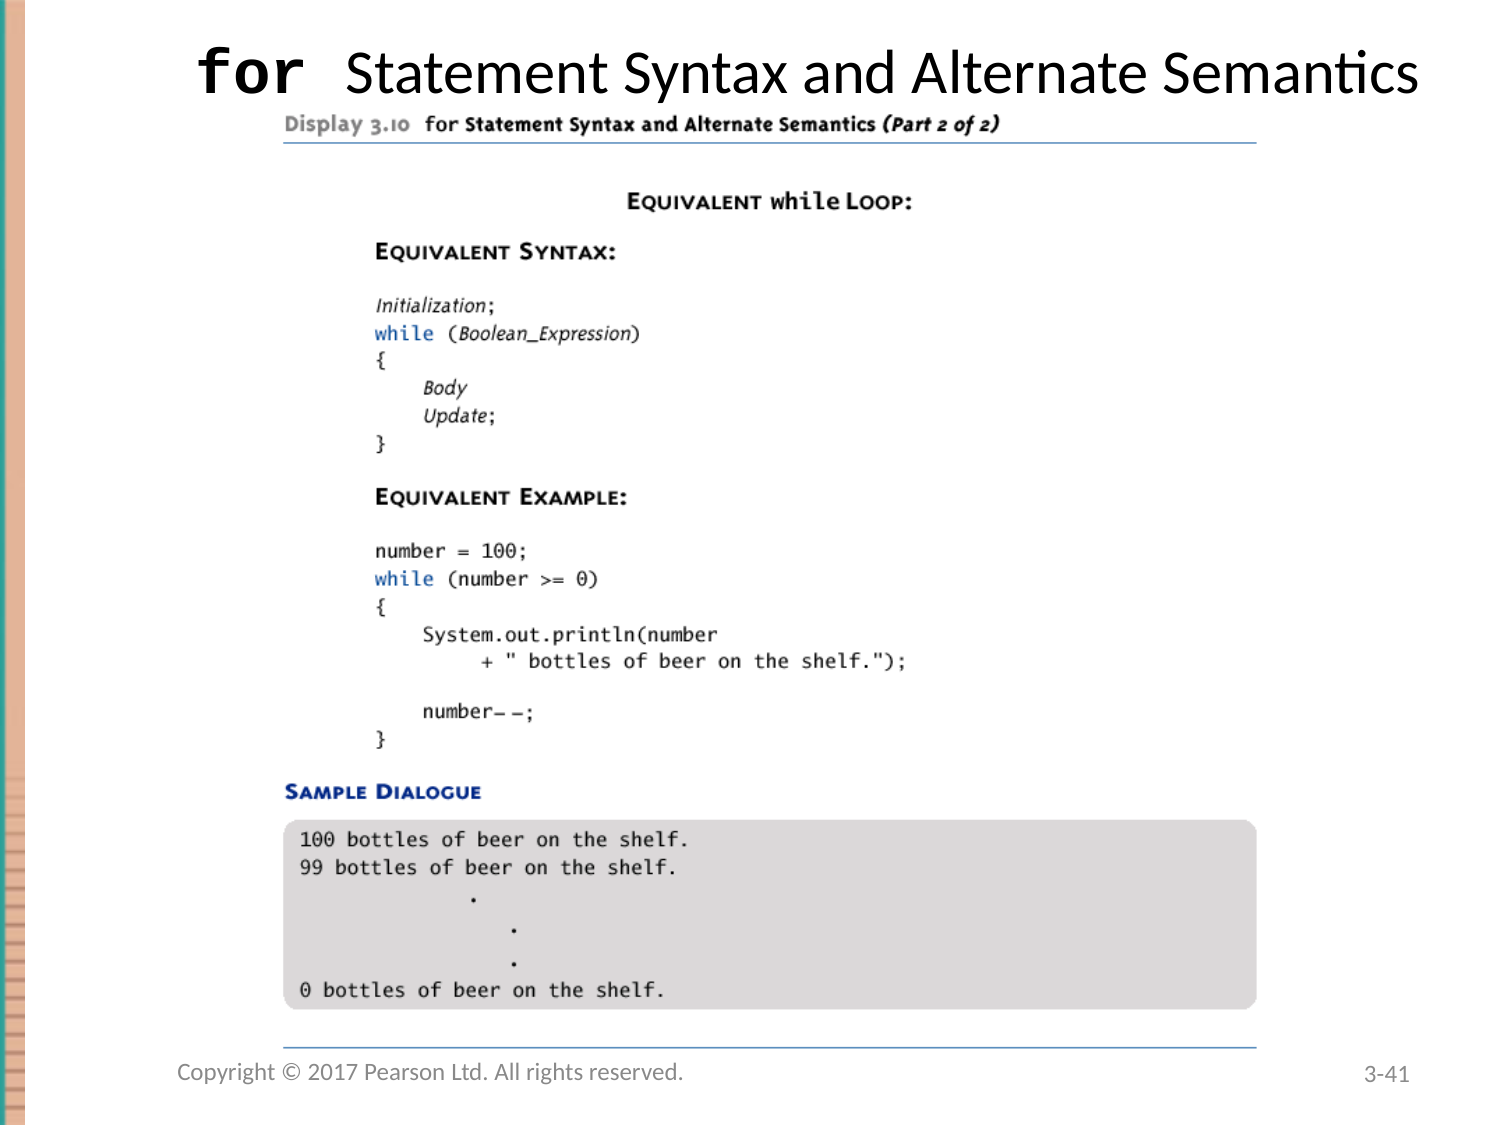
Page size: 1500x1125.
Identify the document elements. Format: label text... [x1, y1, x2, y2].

footer Copyright © 2017 Pearson Ltd. All rights reserved. [75, 1040, 788, 1100]
picture [275, 109, 1268, 1058]
slide_number 3-41 [1074, 1042, 1425, 1103]
picture [0, 0, 25, 1125]
title for Statement Syntax and Alternate Semantics [116, 0, 1500, 163]
